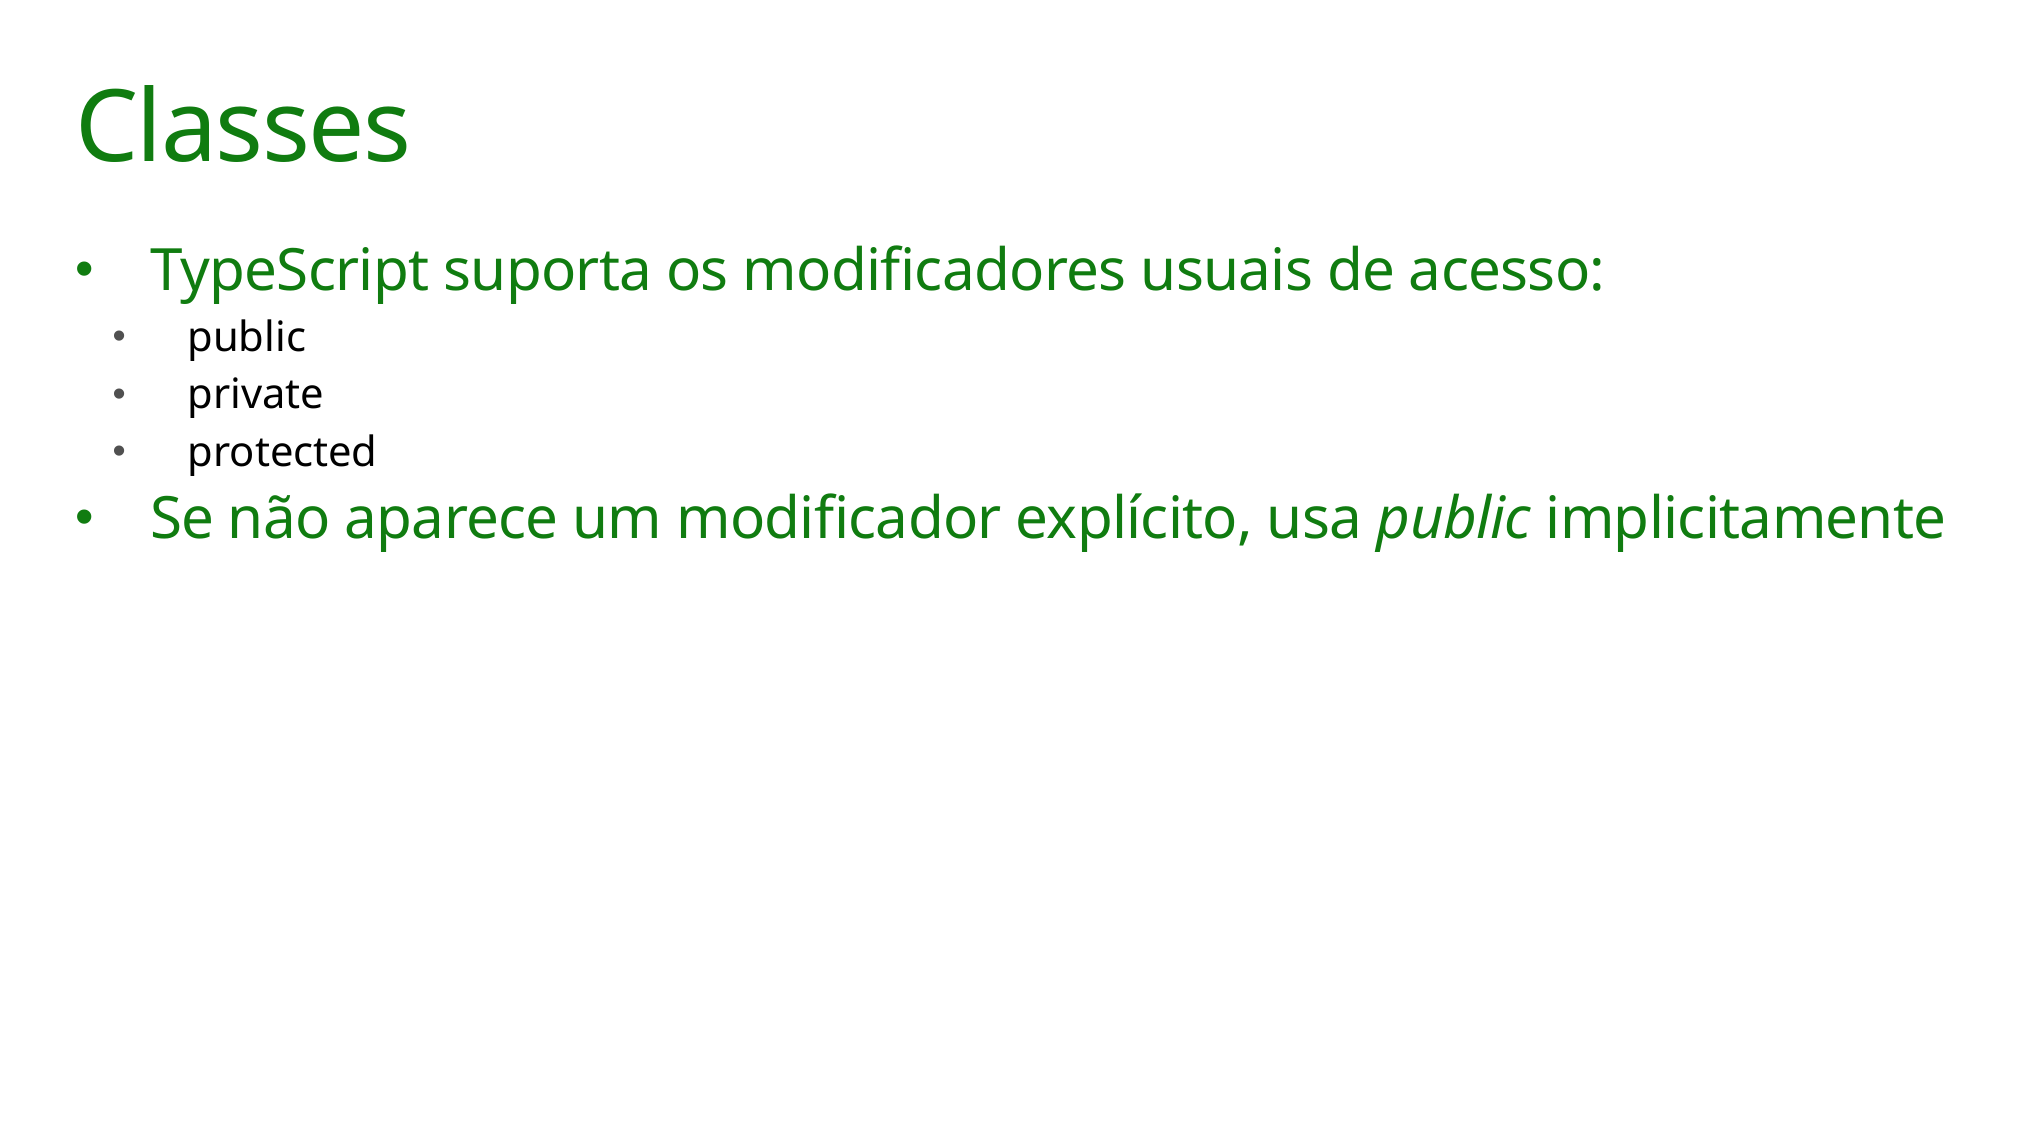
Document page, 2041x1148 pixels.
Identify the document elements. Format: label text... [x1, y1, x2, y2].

title Classes [60, 60, 1980, 210]
list TypeScript suporta os modificadores usuais de acesso: public private protected Se não aparece um modificador explícito, usa public implicitamente [60, 225, 1980, 570]
